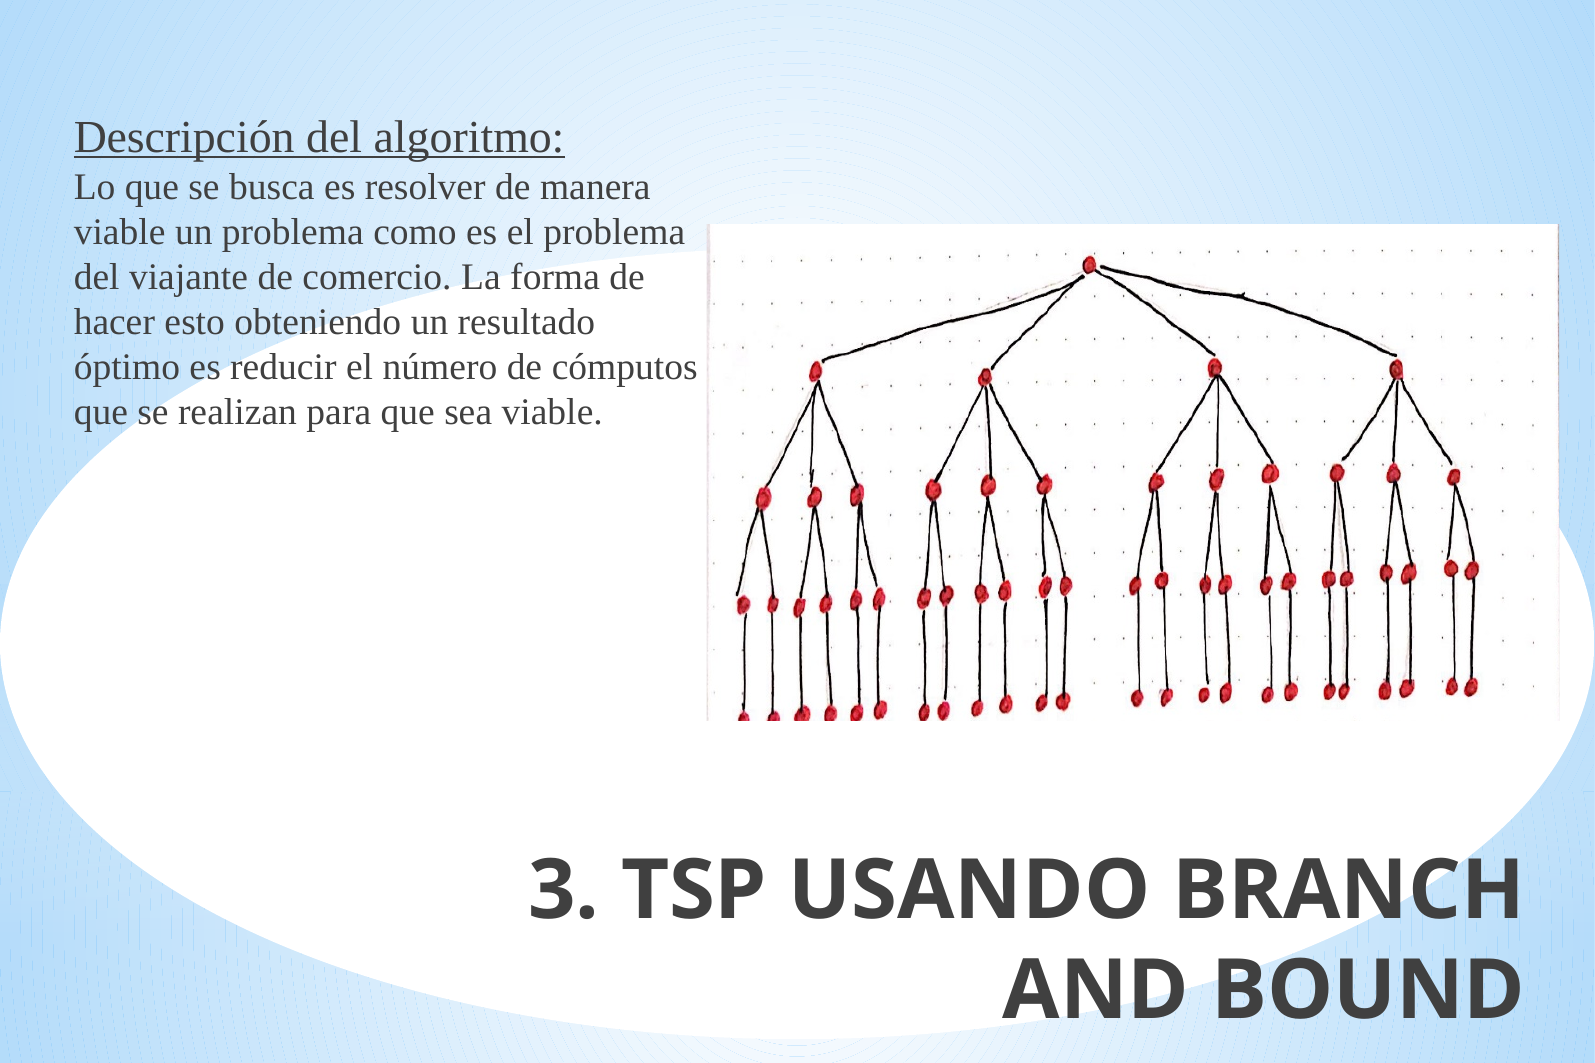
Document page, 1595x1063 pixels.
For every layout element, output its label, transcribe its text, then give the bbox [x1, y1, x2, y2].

text_box 3. TSP USANDO BRANCH AND BOUND [472, 828, 1541, 1016]
text_box Descripción del algoritmo: Lo que se busca es resolver de manera viable un problema como es el problema del viajante de comercio. La forma de hacer esto obteniendo un resultado óptimo es reducir el número de cómputos que se realizan para que sea viable. [58, 99, 721, 650]
picture [706, 224, 1560, 721]
